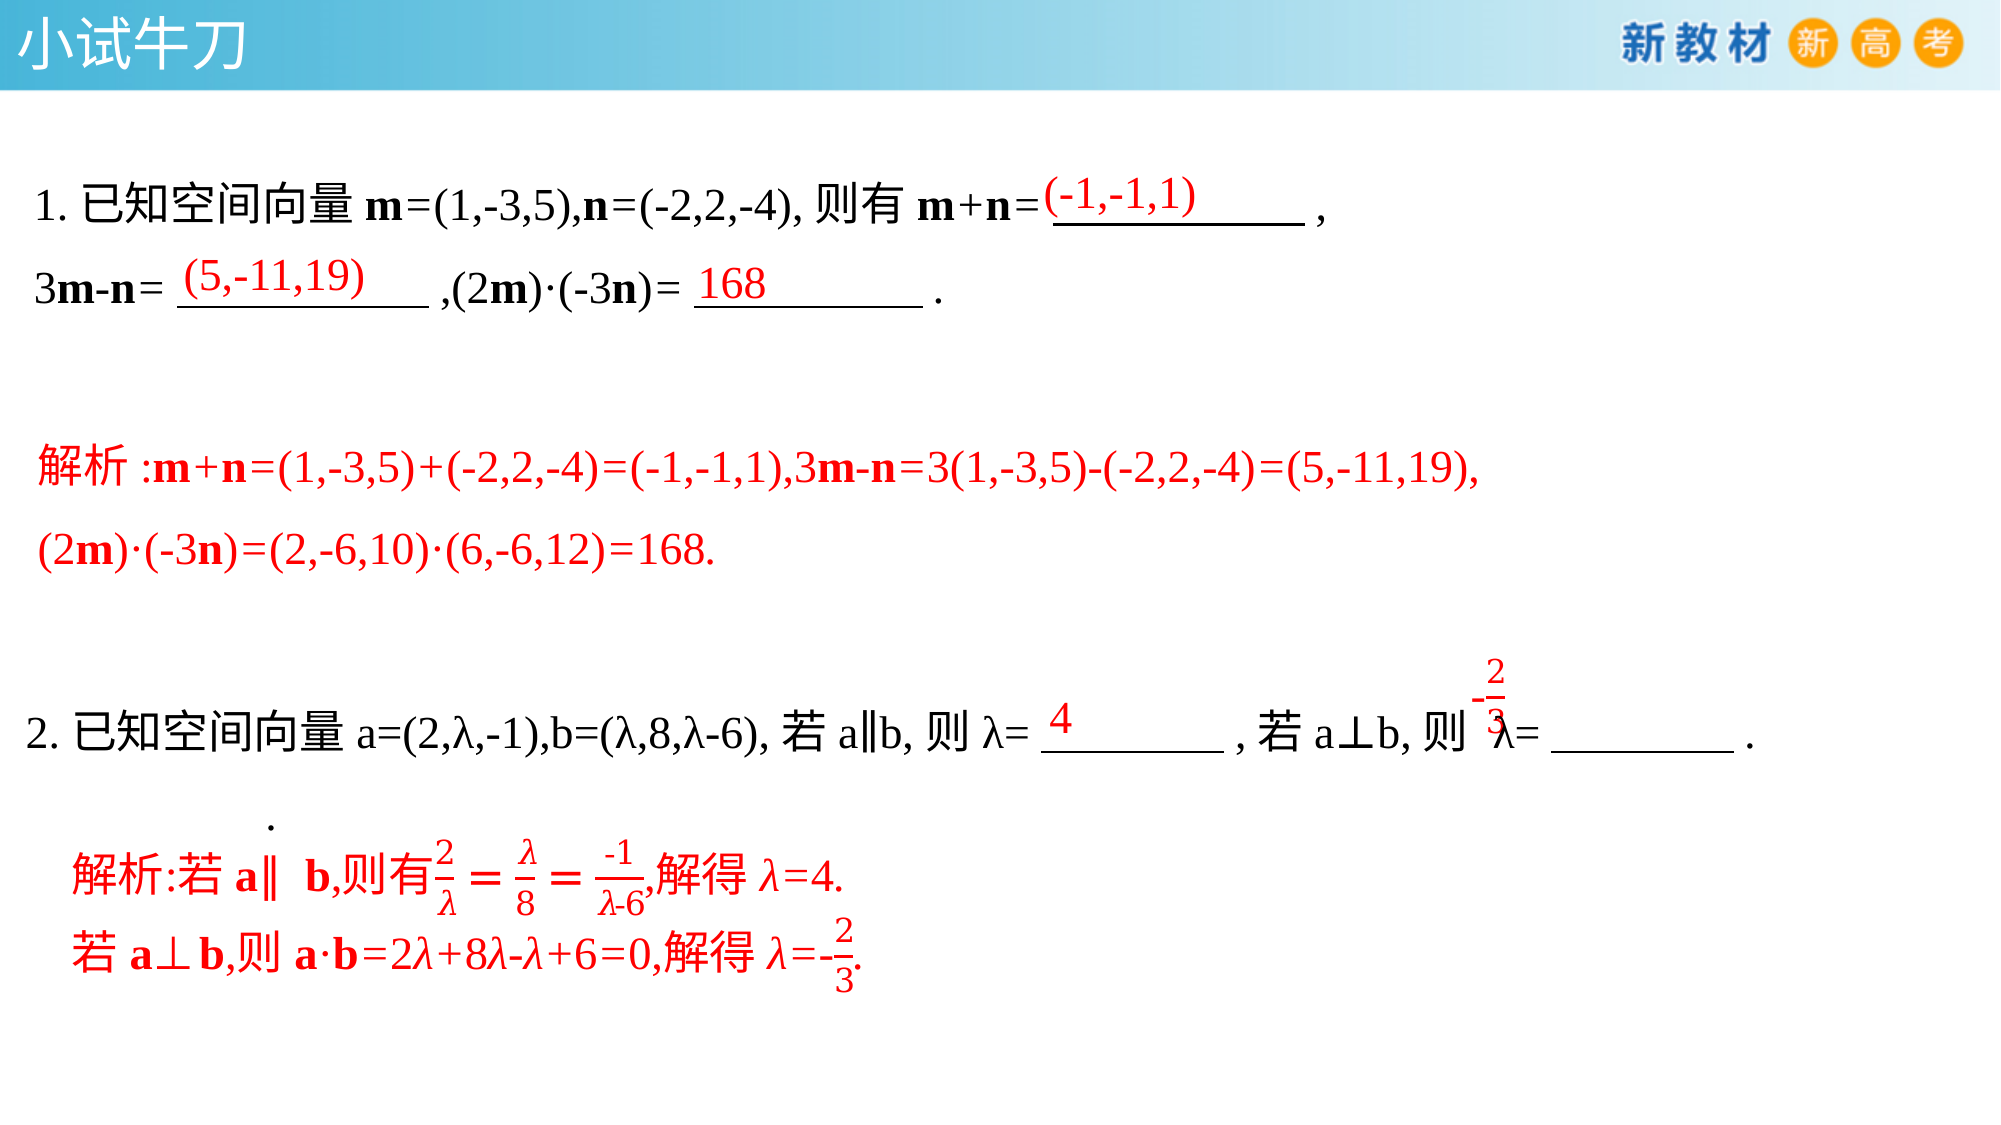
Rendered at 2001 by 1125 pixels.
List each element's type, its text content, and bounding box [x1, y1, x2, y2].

text_box 1.已知空间向量m=(1,-3,5),n=(-2,2,-4),则有m+n= , 3m-n= ,(2m)·(-3n)= . [19, 140, 1859, 485]
text_box 168 [682, 234, 794, 316]
text_box (5,-11,19) [168, 225, 392, 307]
text_box (-1,-1,1) [1028, 144, 1224, 225]
picture [0, 0, 2001, 1125]
text_box 小试牛刀 [1, 0, 265, 85]
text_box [71, 834, 1406, 1009]
text_box 2.已知空间向量a=(2,λ,-1),b=(λ,8,λ-6),若a∥b,则λ= ,若a⊥b,则 λ= . . [10, 667, 1796, 848]
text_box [1470, 656, 1697, 735]
text_box 解析:m+n=(1,-3,5)+(-2,2,-4)=(-1,-1,1),3m-n=3(1,-3,5)-(-2,2,-4)=(5,-11,19), (2m)·(-3n)=(2,-6,10)·(6,-6,12)=168. [22, 401, 1859, 582]
